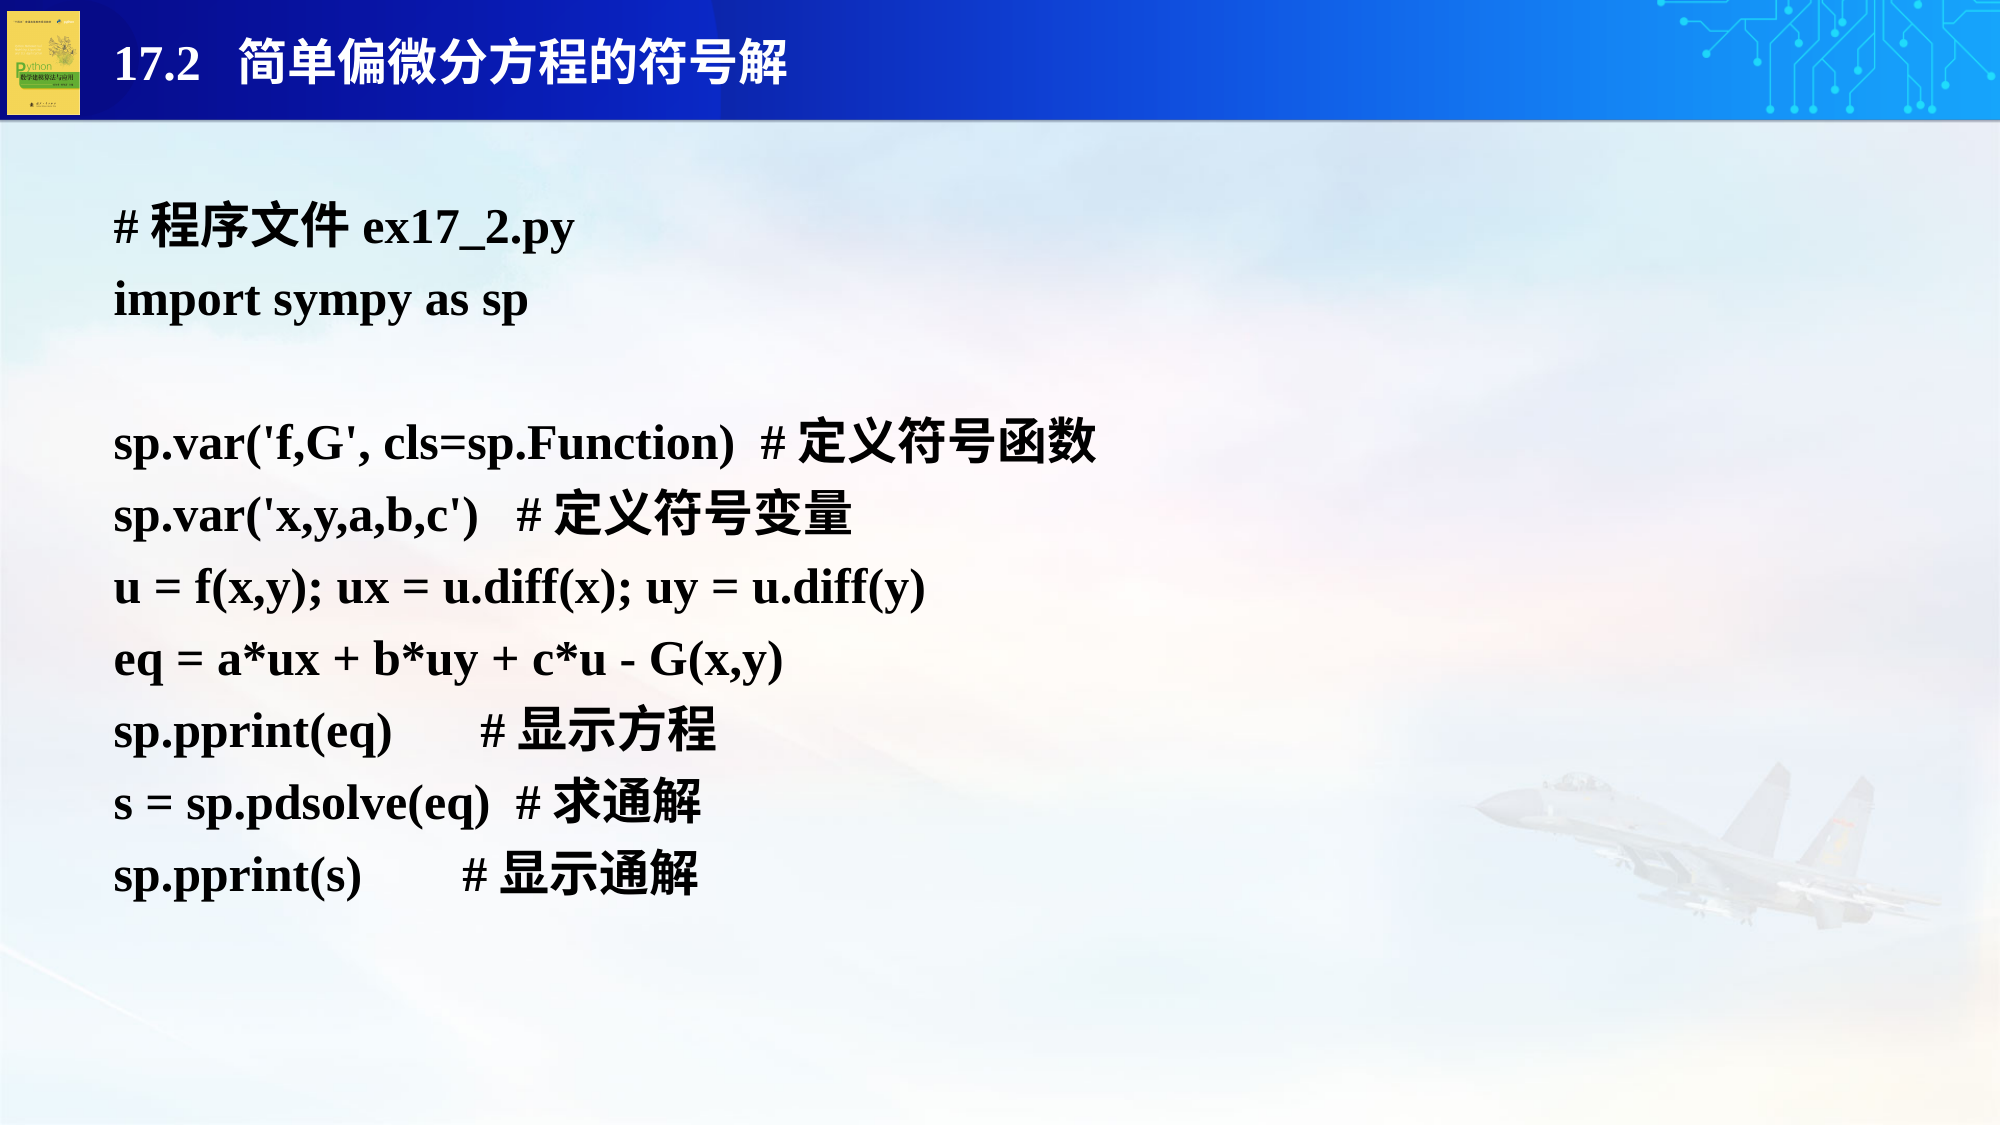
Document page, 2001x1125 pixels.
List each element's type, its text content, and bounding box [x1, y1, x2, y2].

picture [0, 0, 2000, 1125]
list #程序文件ex17_2.py import sympy as sp sp.var('f,G', cls=sp.Function) #定义符号函数 sp.var('x,y,a,b,c') #定义符号变量 u = f(x,y); ux = u.diff(x); uy = u.diff(y) eq = a*ux + b*uy + c*u - G(x,y) sp.pprint(eq) #显示方程 s = sp.pdsolve(eq) #求通解 sp.pprint(s) #显示通解 [98, 173, 1942, 1068]
